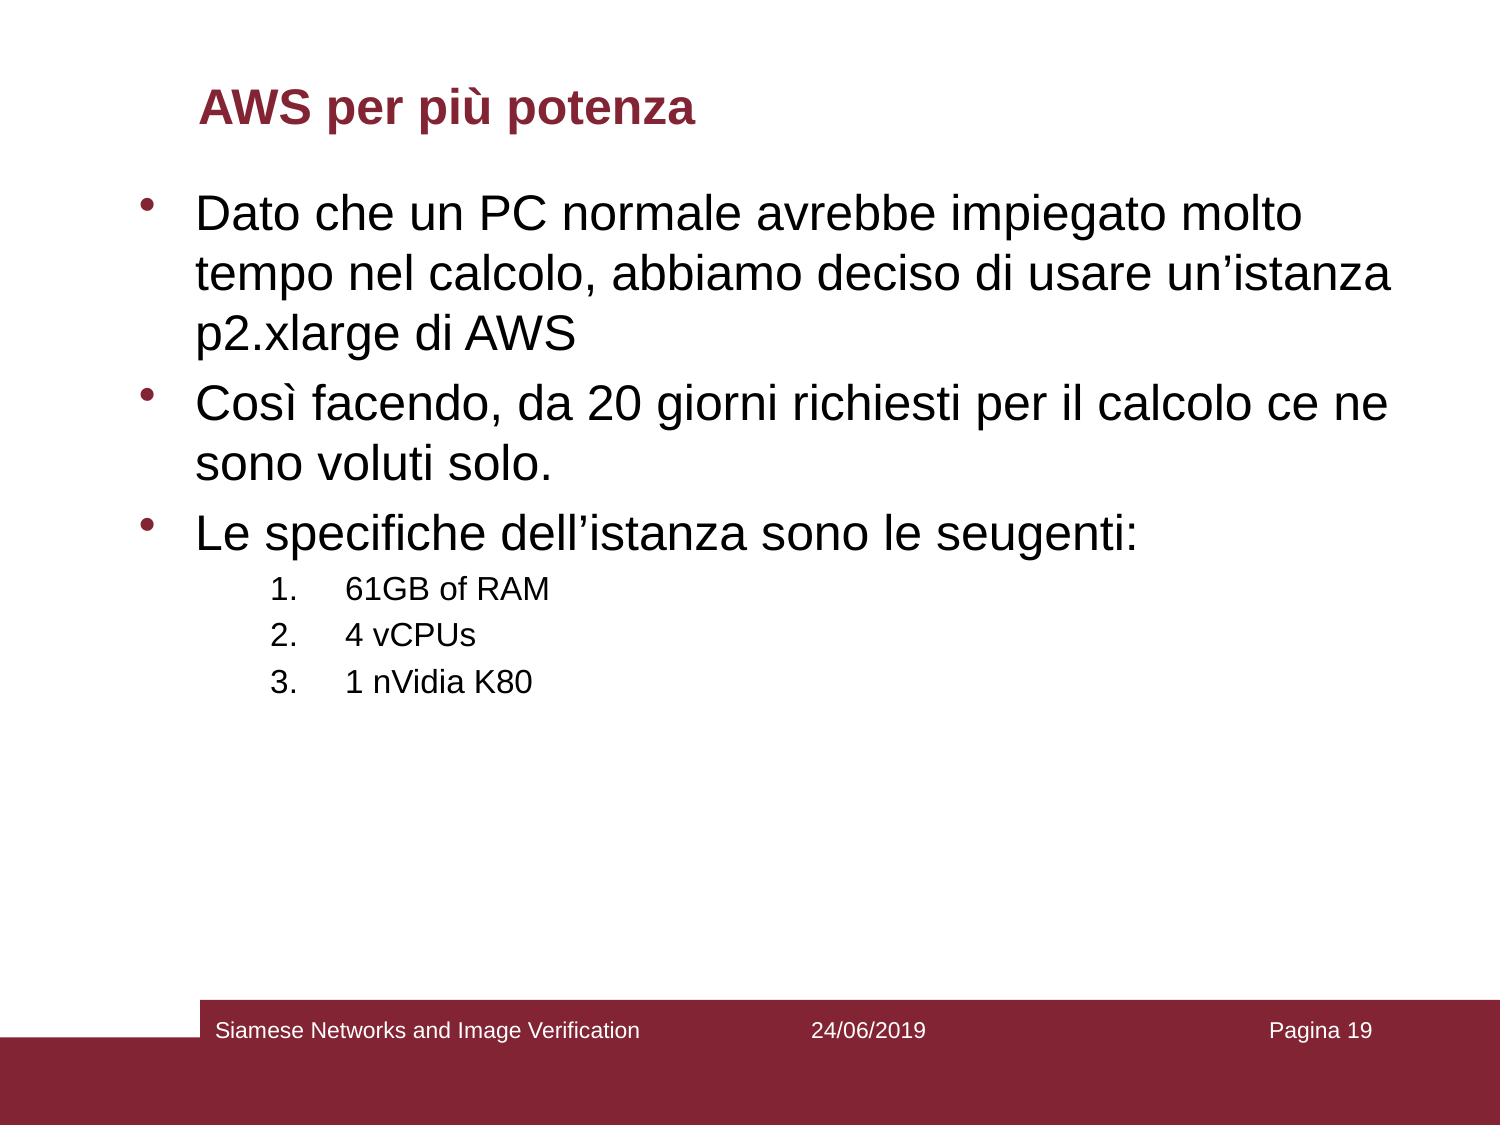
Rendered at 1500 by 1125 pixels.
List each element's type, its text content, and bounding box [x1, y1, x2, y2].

slide_number Pagina 19 [1074, 1008, 1388, 1084]
list Dato che un PC normale avrebbe impiegato molto tempo nel calcolo, abbiamo deciso di usare un’istanza p2.xlarge di AWS Così facendo, da 20 giorni richiesti per il calcolo ce ne sono voluti solo. Le specifiche dell’istanza sono le seugenti: 61GB of RAM 4 vCPUs 1 nVidia K80 [123, 172, 1424, 848]
footer Siamese Networks and Image Verification [200, 1008, 675, 1084]
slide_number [712, 1008, 1025, 1084]
title AWS per più potenza [183, 67, 1424, 150]
